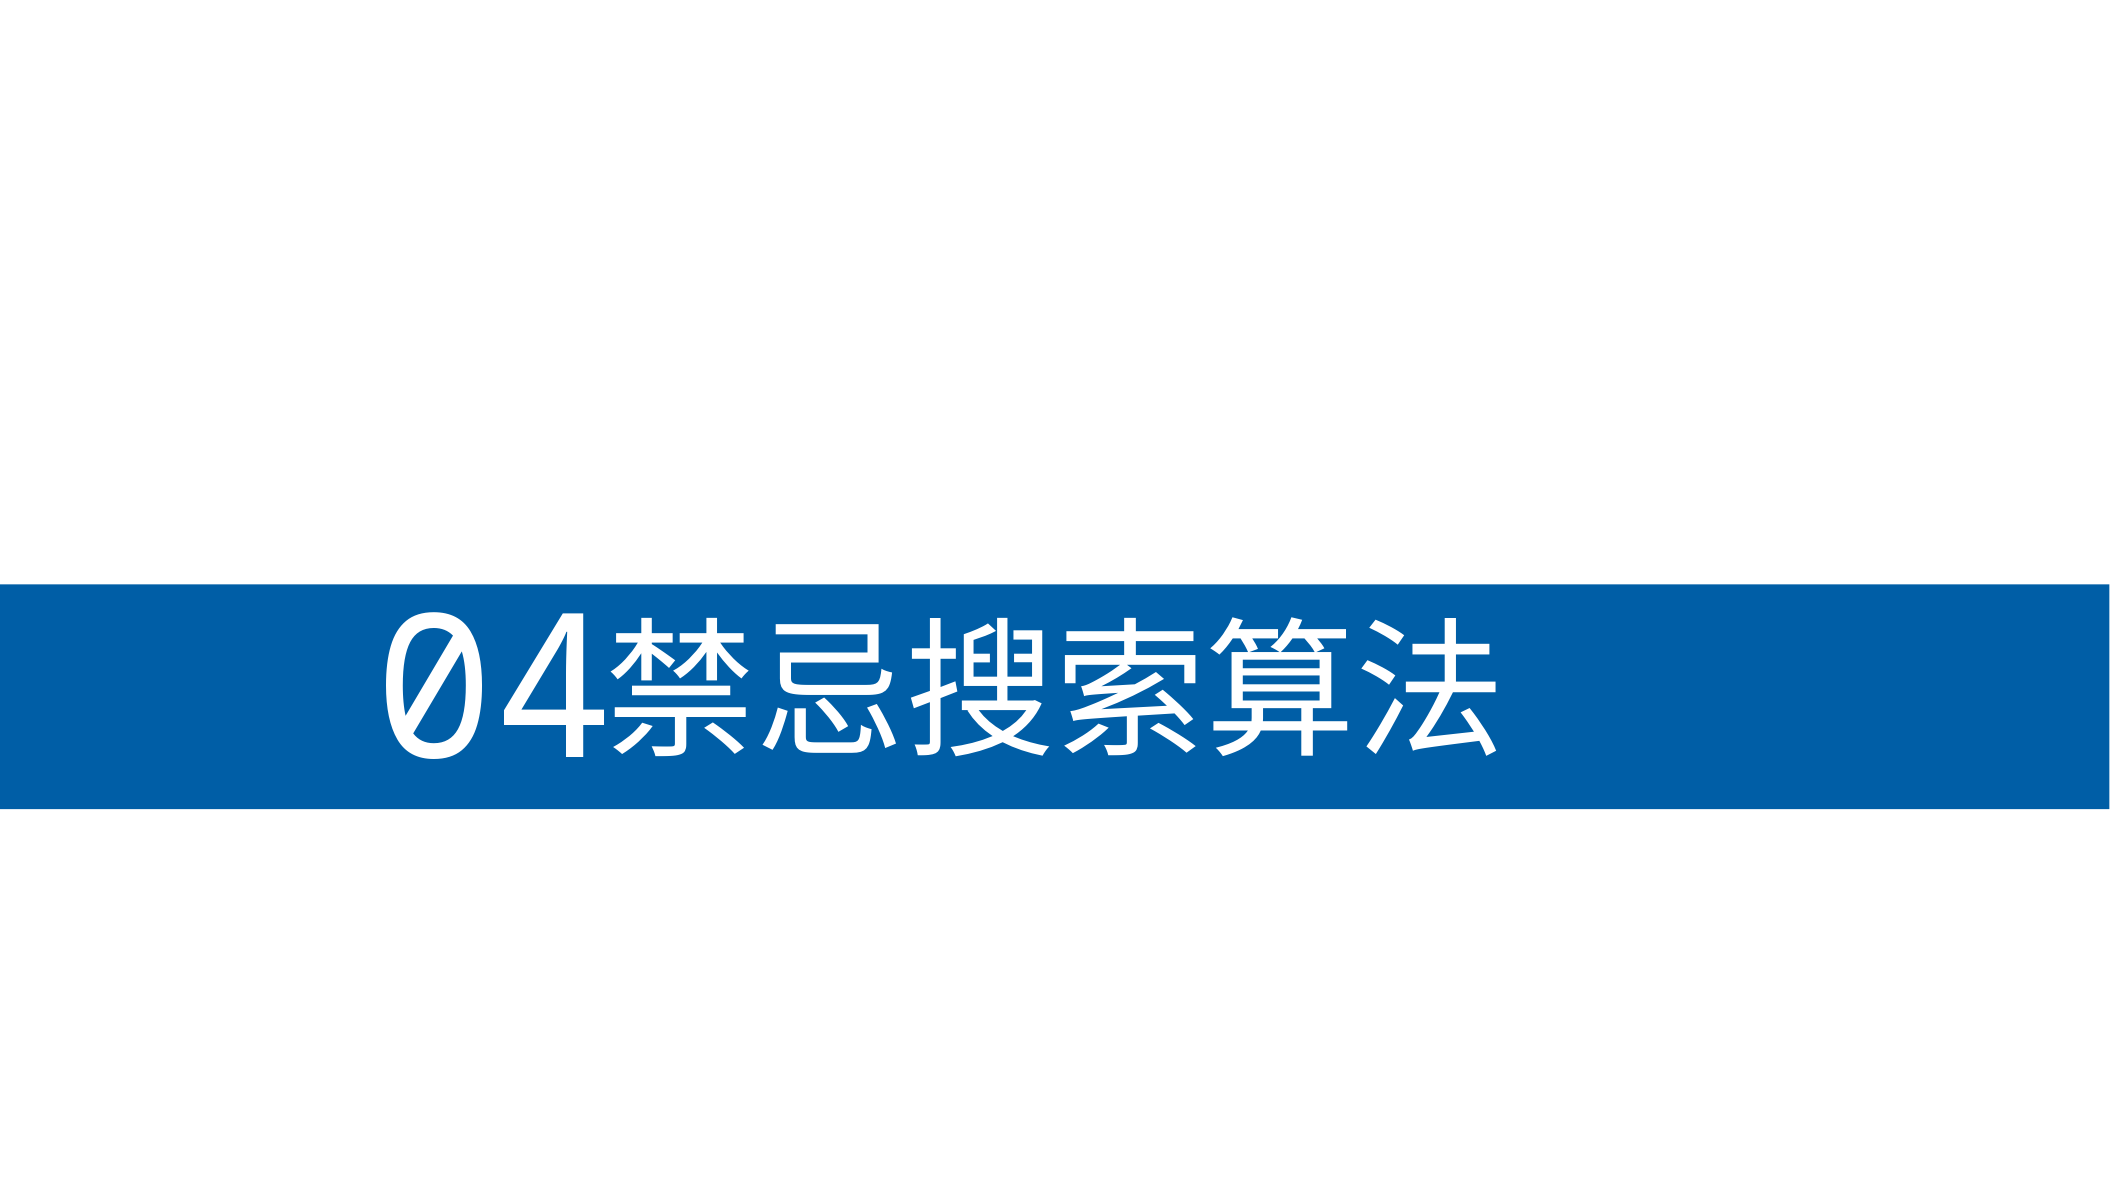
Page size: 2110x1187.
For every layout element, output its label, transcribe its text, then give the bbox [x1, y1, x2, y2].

text_box 04 [374, 557, 615, 798]
text_box 禁忌搜索算法 [605, 615, 2048, 778]
text_box [0, 583, 2110, 810]
